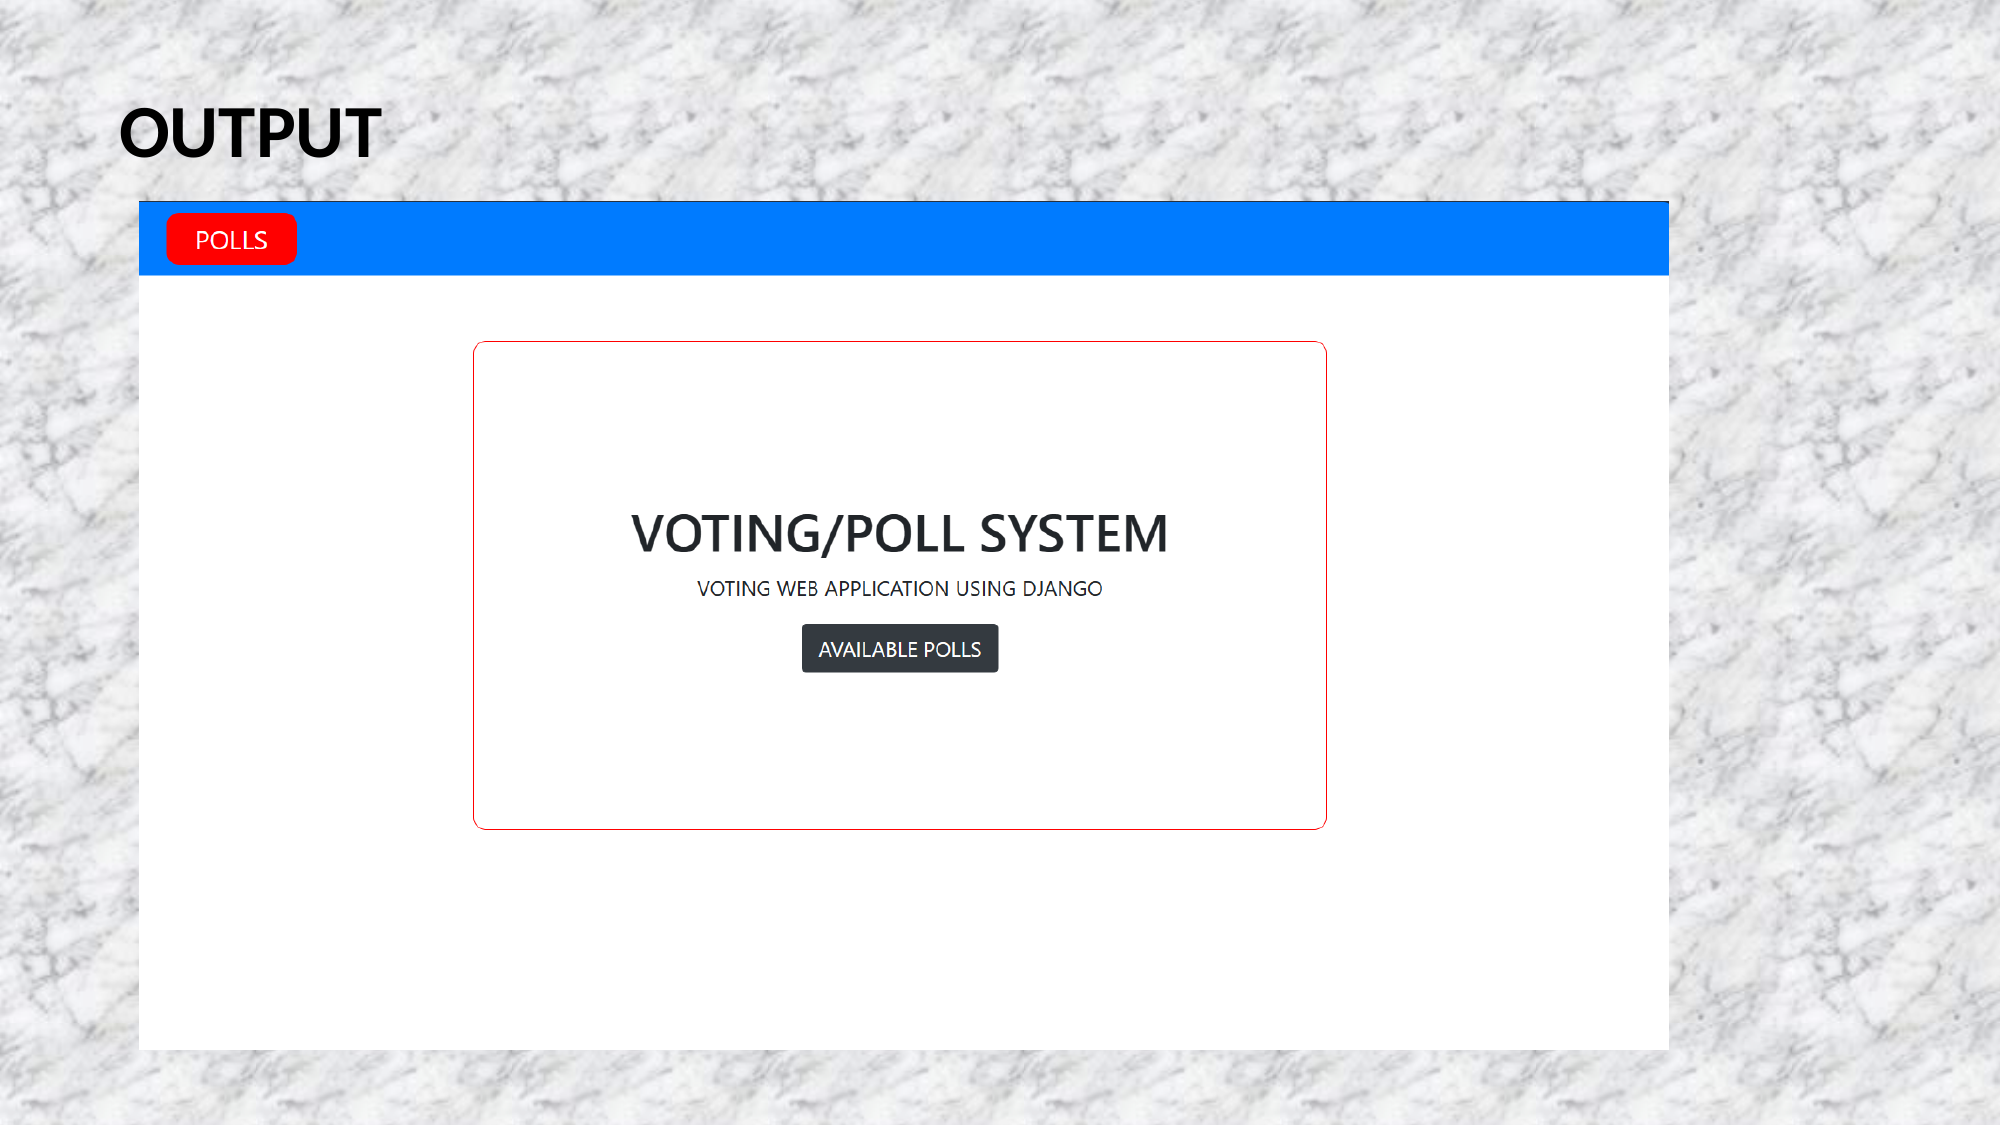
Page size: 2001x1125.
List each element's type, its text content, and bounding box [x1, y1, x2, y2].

text_box OUTPUT [104, 74, 398, 180]
picture [139, 201, 1669, 1050]
